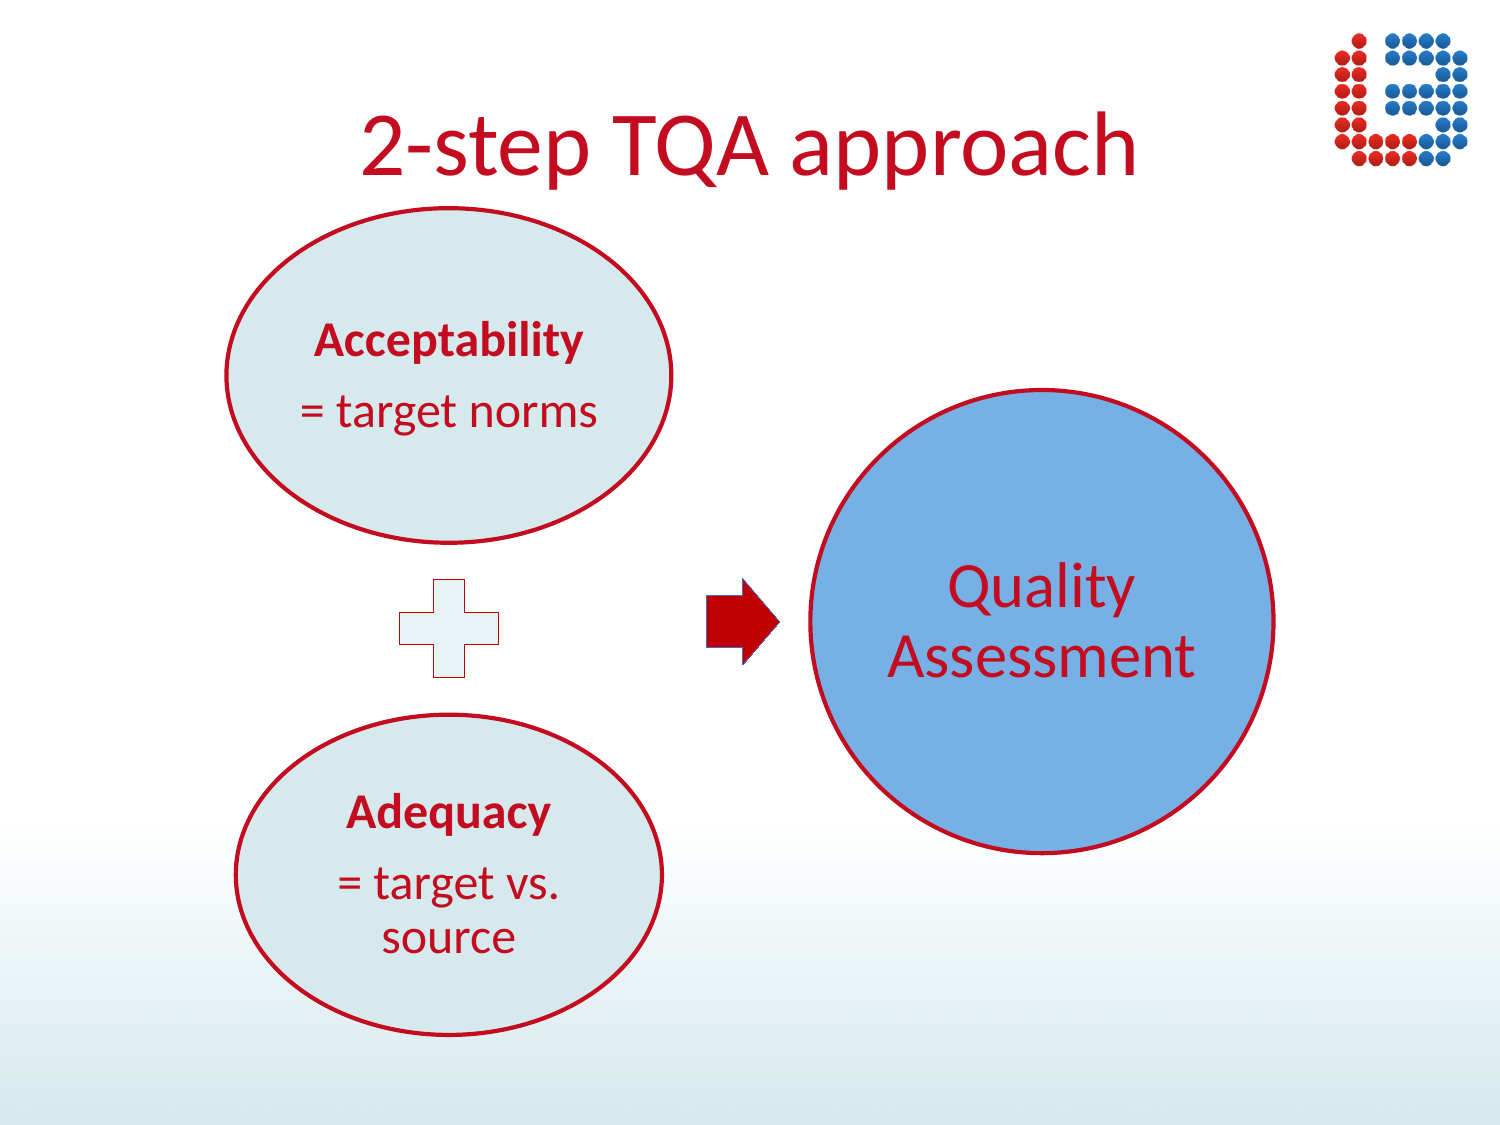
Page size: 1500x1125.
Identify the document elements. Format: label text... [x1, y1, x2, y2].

title 2-step TQA approach [75, 45, 1425, 233]
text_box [159, 207, 1341, 1036]
picture [0, 0, 1500, 1125]
